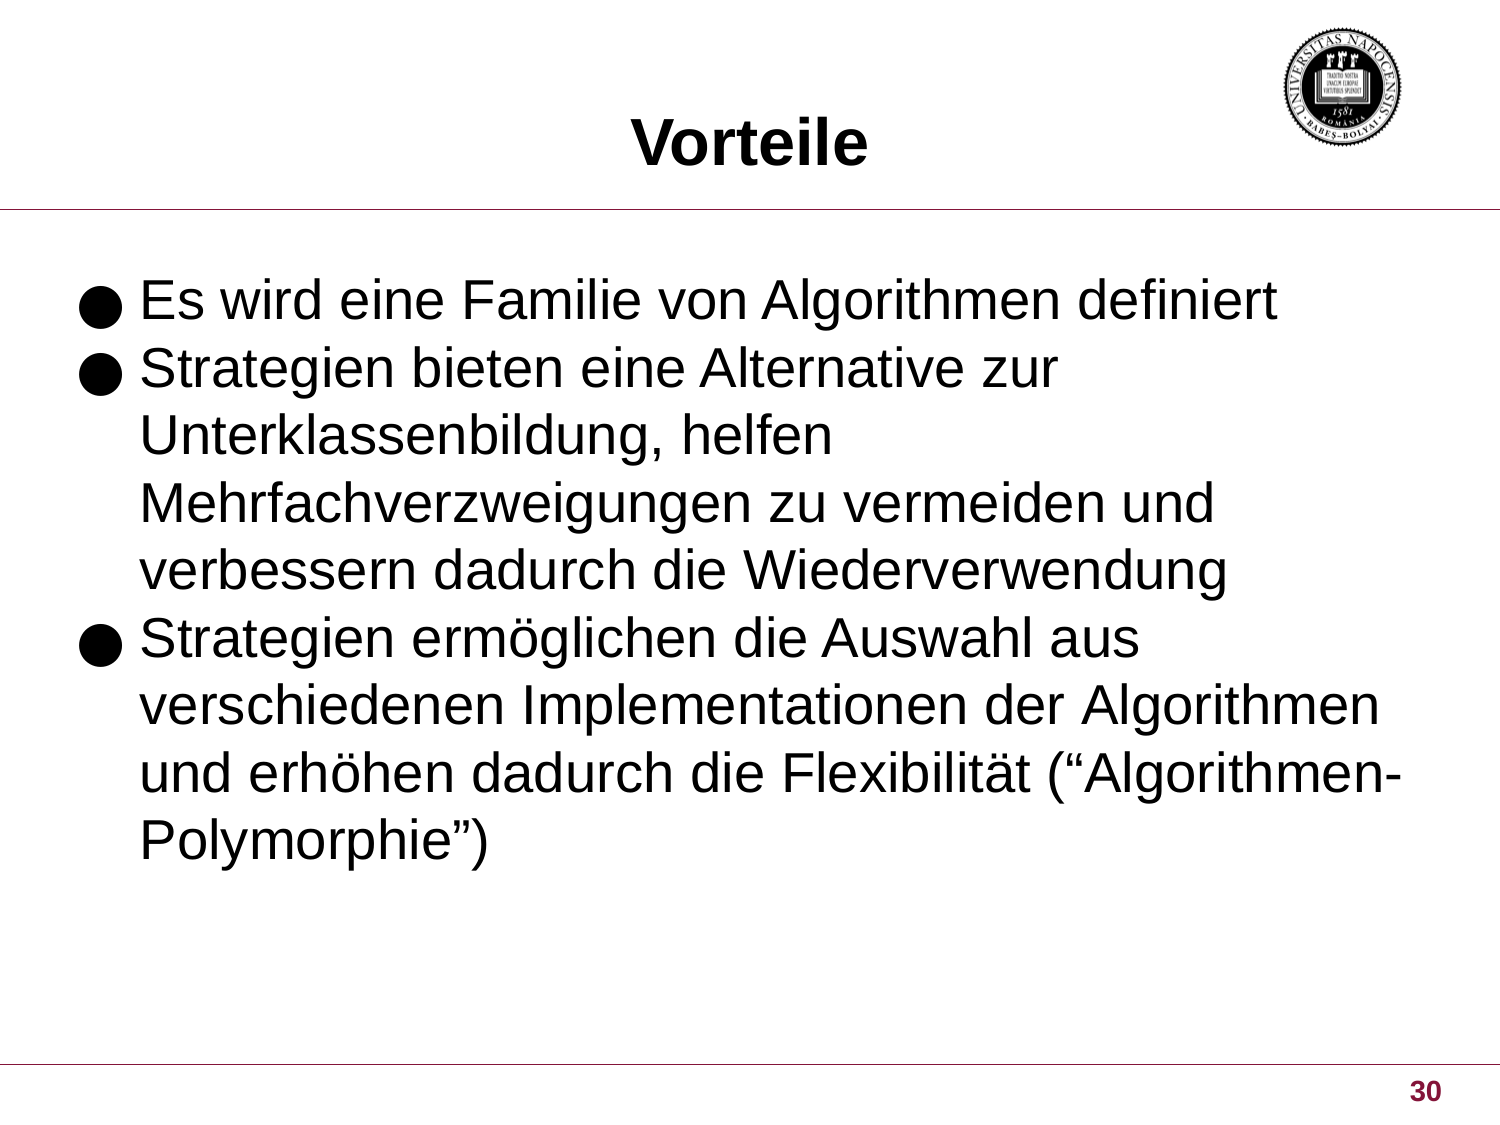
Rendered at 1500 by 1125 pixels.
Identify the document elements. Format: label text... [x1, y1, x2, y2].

text_box Vorteile [74, 44, 1425, 233]
text_box Es wird eine Familie von Algorithmen definiert Strategien bieten eine Alternative zur Unterklassenbildung, helfen Mehrfachverzweigungen zu vermeiden und verbessern dadurch die Wiederverwendung Strategien ermöglichen die Auswahl aus verschiedenen Implementationen der Algorithmen und erhöhen dadurch die Flexibilität (“Algorithmen-Polymorphie”) [74, 263, 1425, 1098]
slide_number 30 [1371, 1078, 1443, 1102]
picture [1273, 17, 1412, 44]
